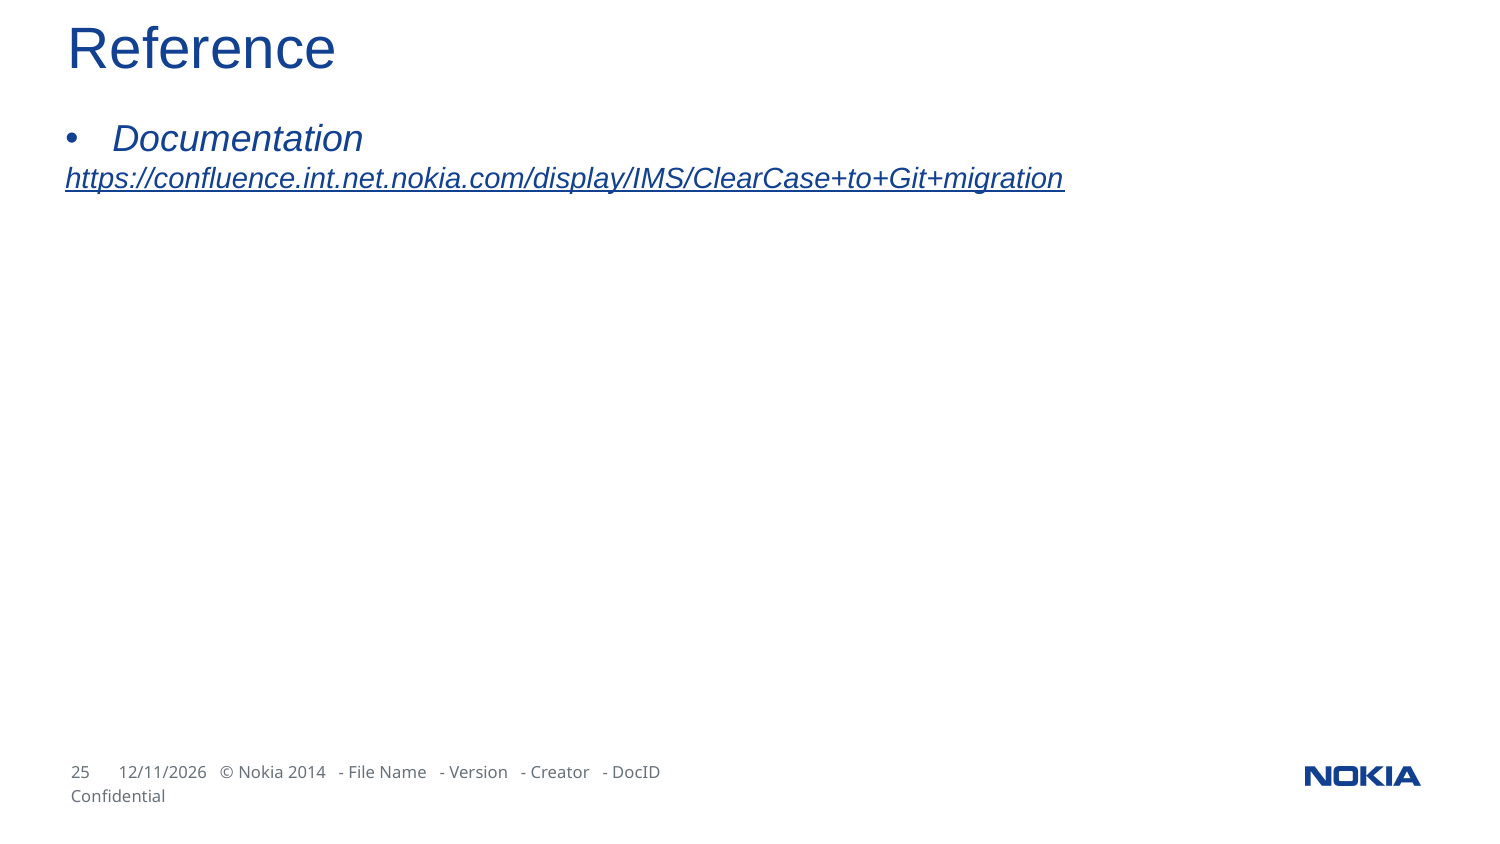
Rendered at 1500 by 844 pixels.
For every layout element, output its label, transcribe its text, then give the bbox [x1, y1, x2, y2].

text_box Reference [53, 2, 1282, 88]
picture [1305, 766, 1421, 786]
text_box Documentation https://confluence.int.net.nokia.com/display/IMS/ClearCase+to+Git+migration [50, 107, 1500, 237]
